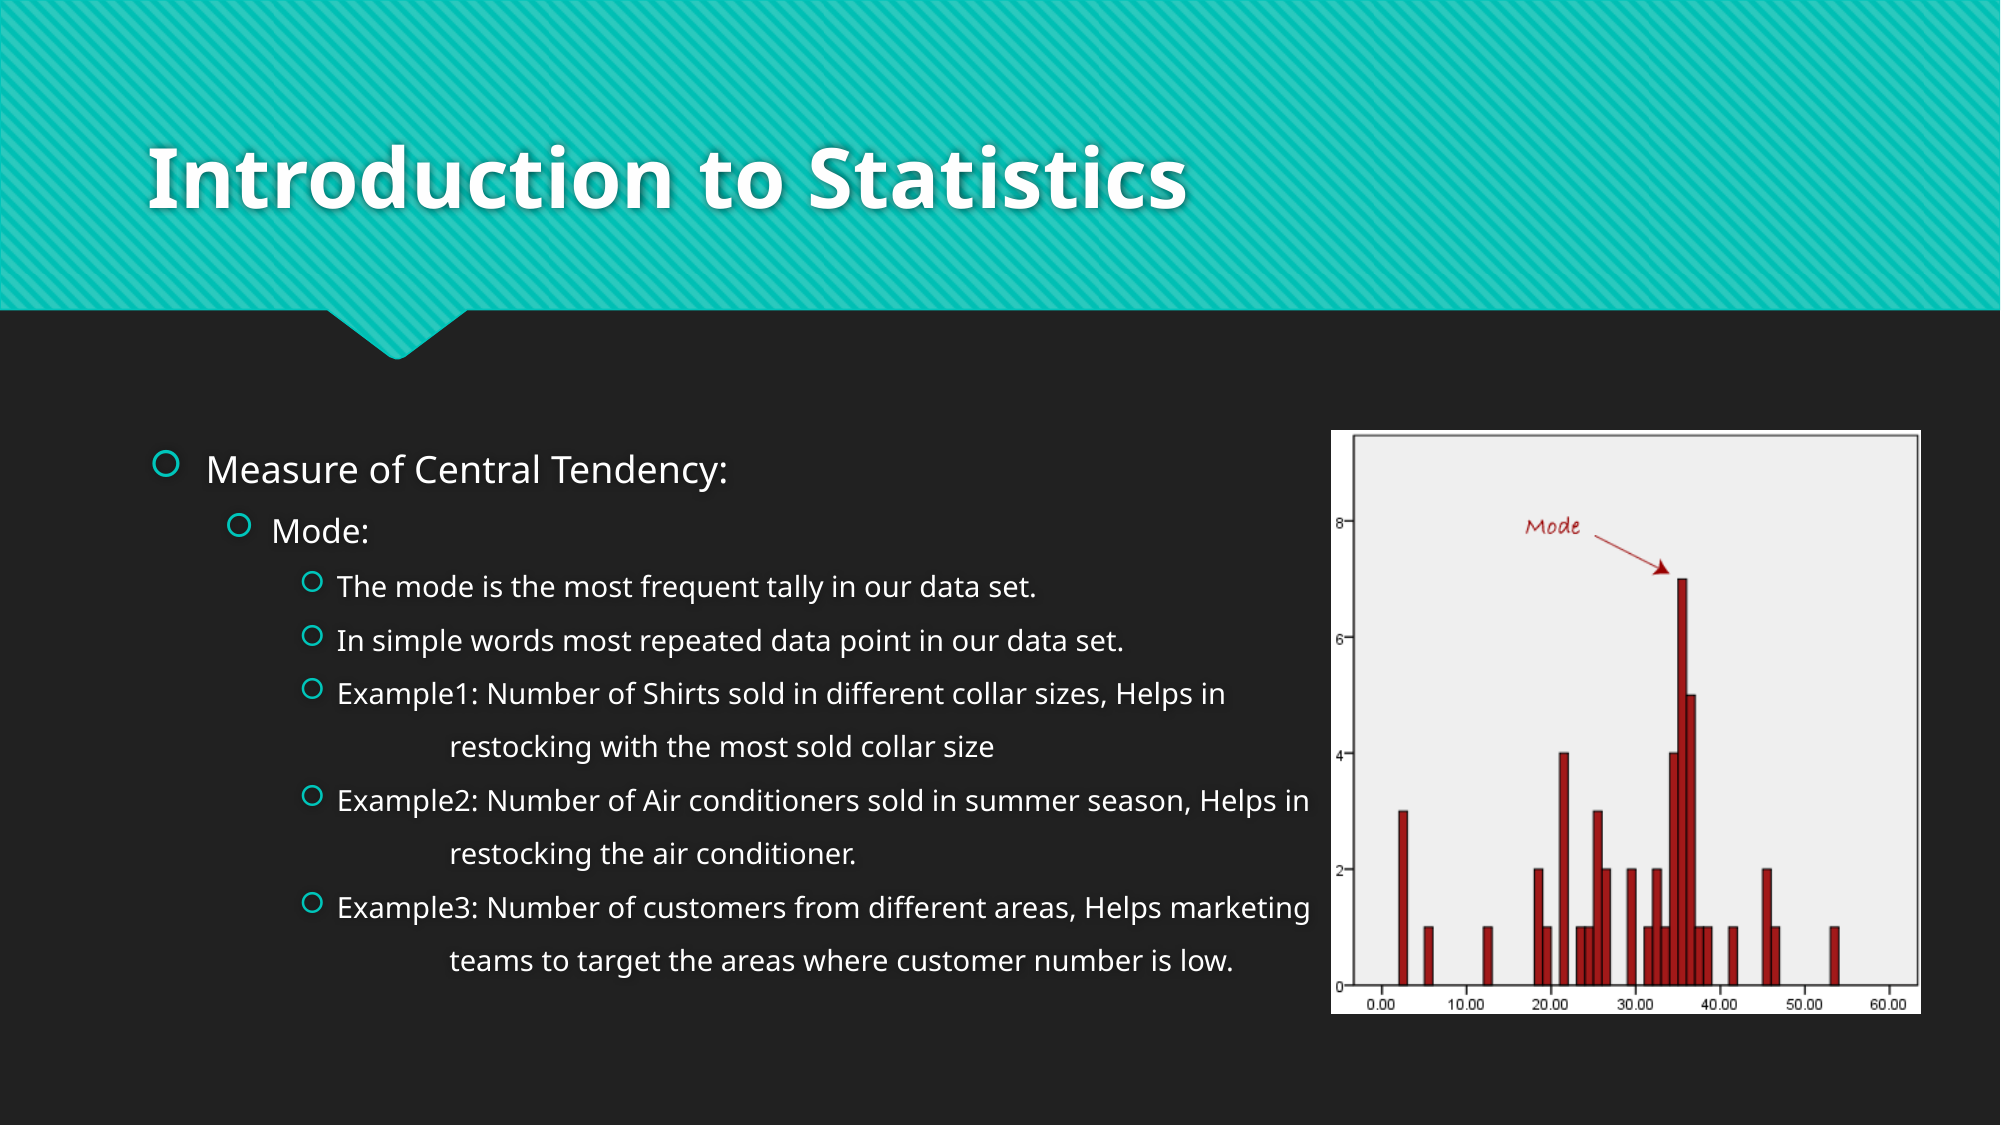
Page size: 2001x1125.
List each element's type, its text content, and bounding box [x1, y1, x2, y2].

list Measure of Central Tendency: Mode: The mode is the most frequent tally in our data set. In simple words most repeated data point in our data set. Example1: Number of Shirts sold in different collar sizes, Helps in restocking with the most sold collar size Example2: Number of Air conditioners sold in summer season, Helps in restocking the air conditioner. Example3: Number of customers from different areas, Helps marketing teams to target the areas where customer number is low. [134, 364, 1866, 1059]
picture [1331, 430, 1921, 1015]
title Introduction to Statistics [132, 73, 1868, 233]
